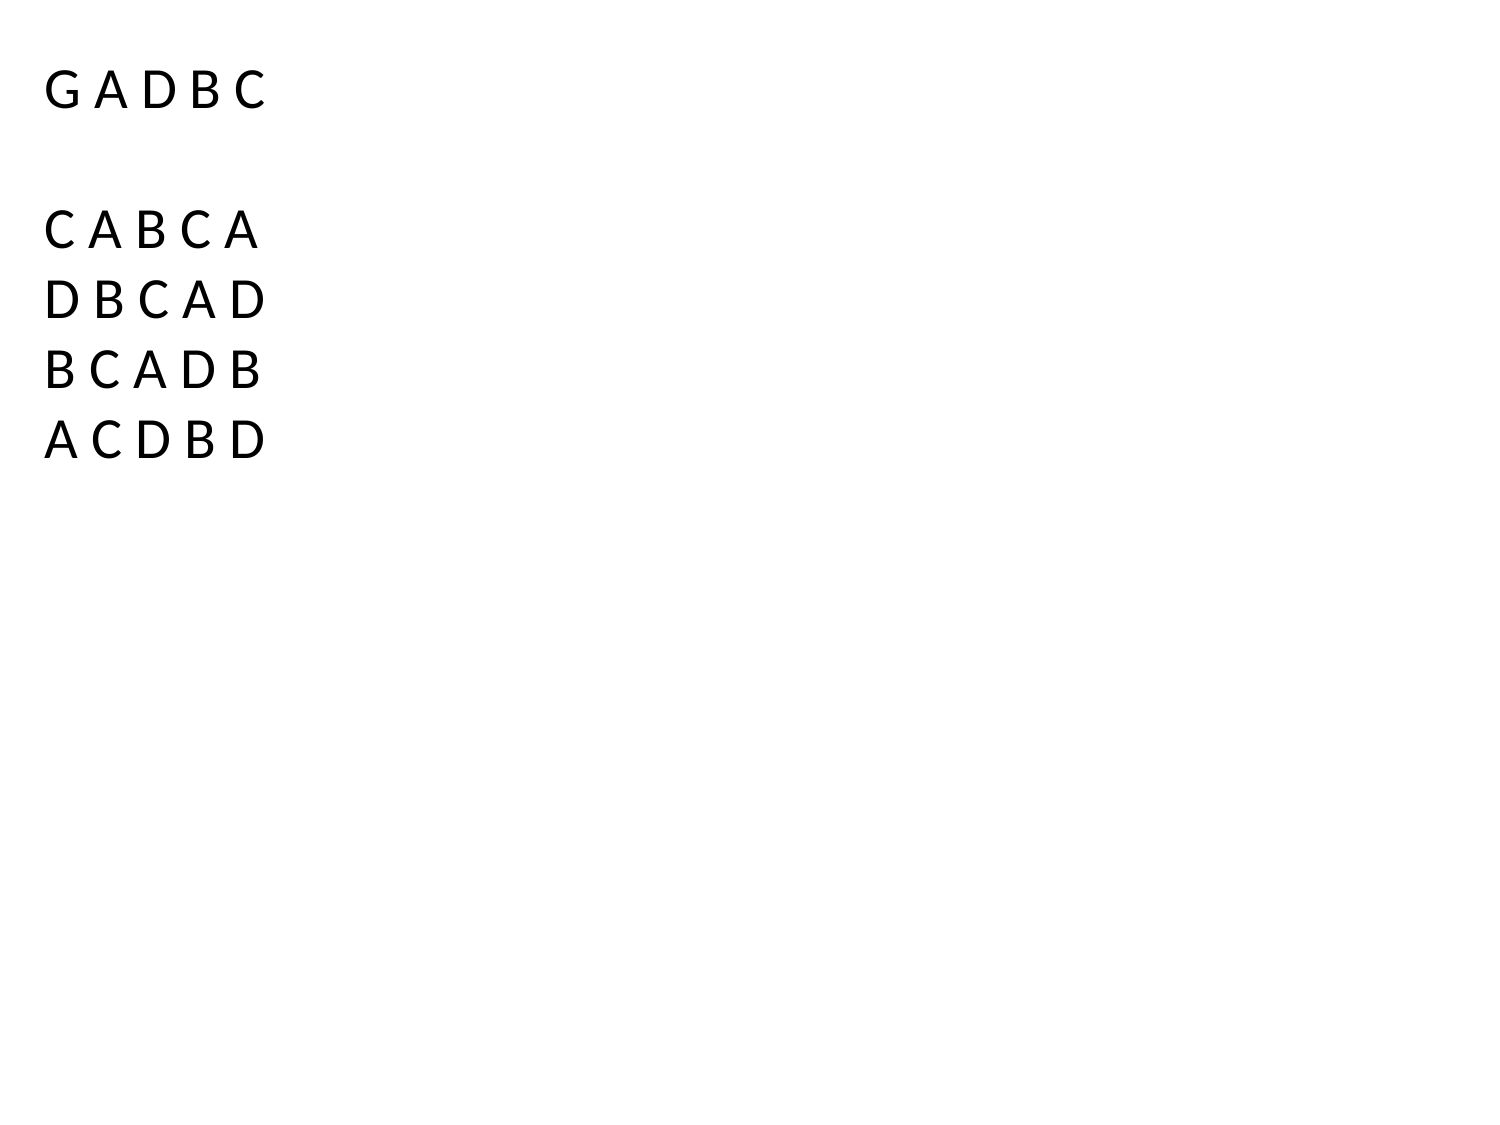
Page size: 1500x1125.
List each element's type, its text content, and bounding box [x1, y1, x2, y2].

text_box G A D B C C A B C A D B C A D B C A D B A C D B D [29, 42, 1447, 478]
